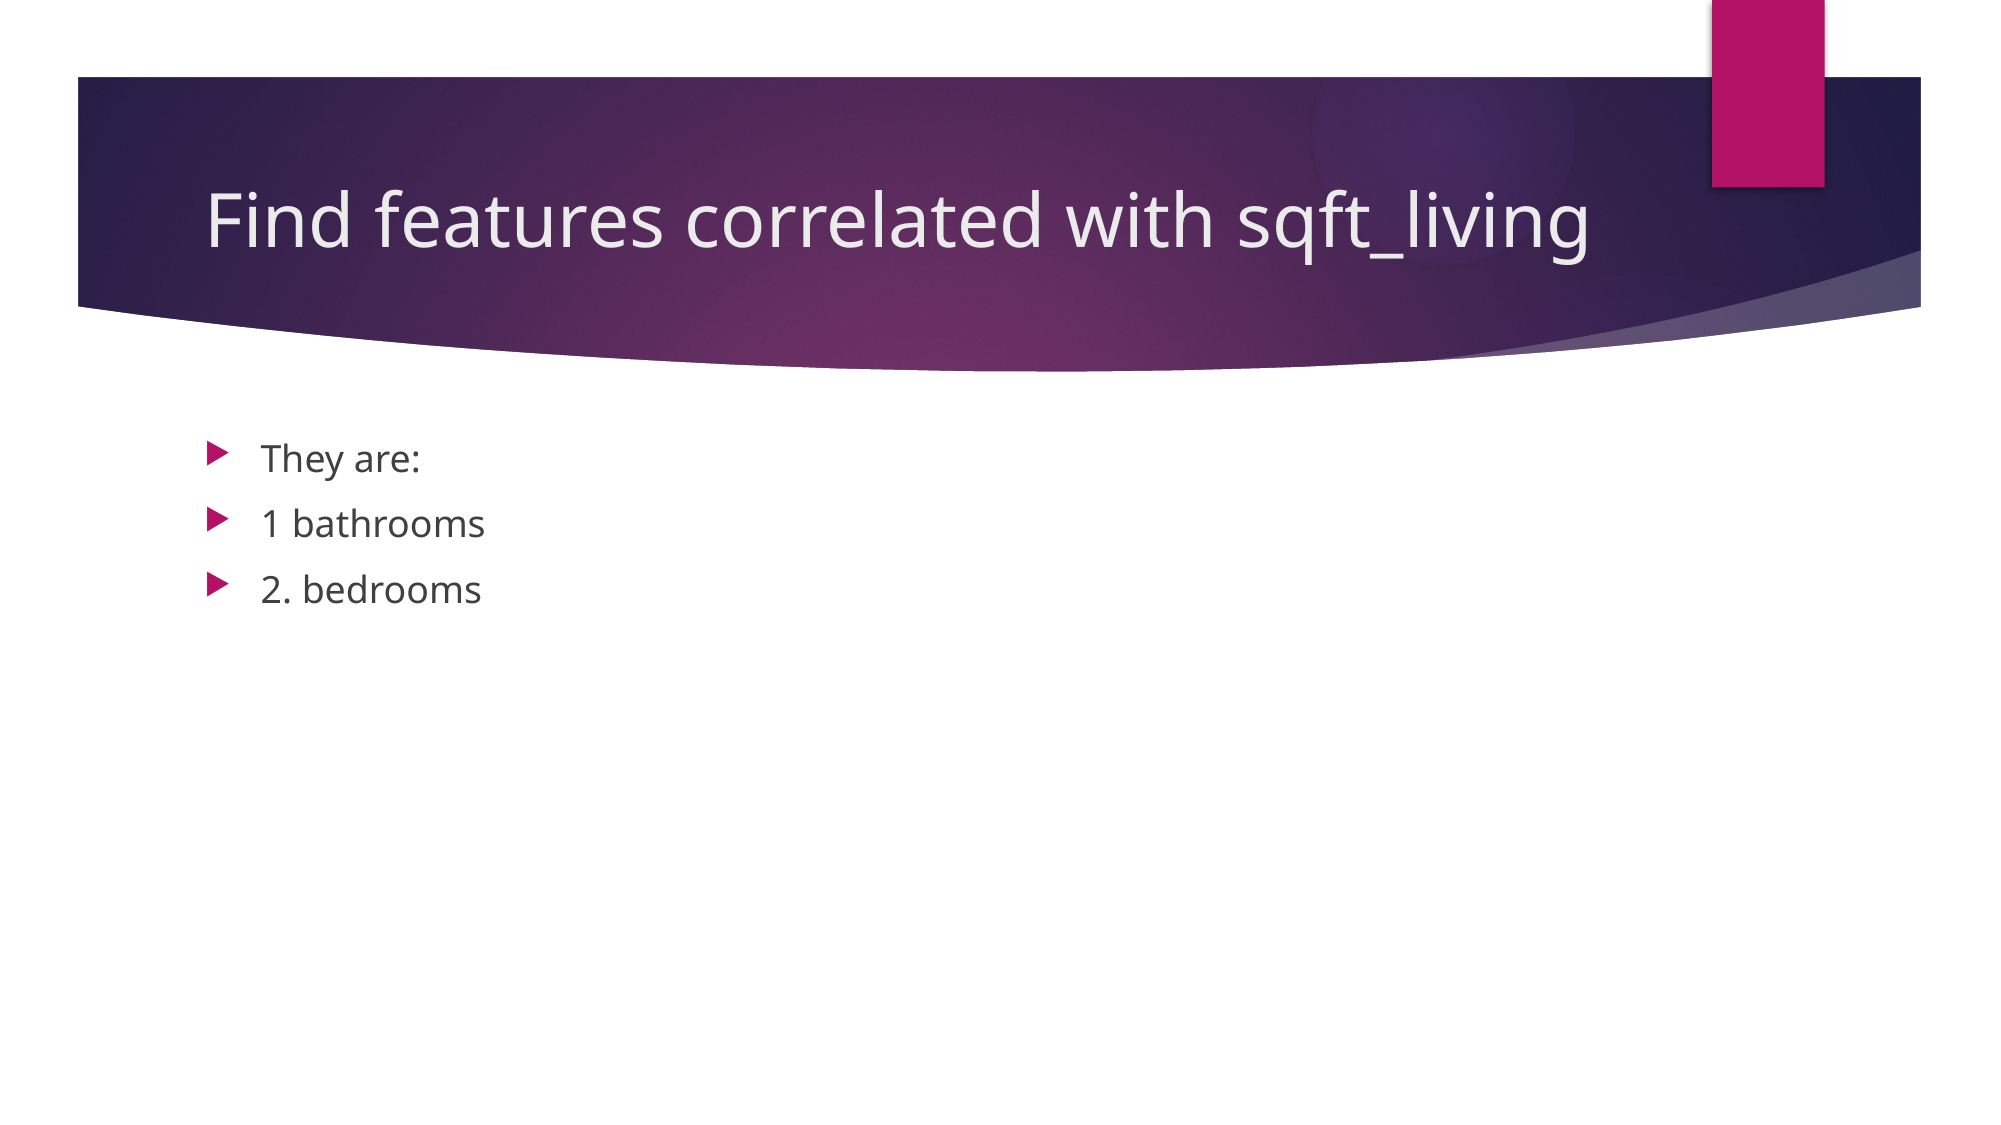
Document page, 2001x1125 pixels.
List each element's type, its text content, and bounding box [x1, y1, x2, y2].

title Find features correlated with sqft_living [189, 159, 1627, 276]
list They are: 1 bathrooms 2. bedrooms [189, 427, 1638, 988]
